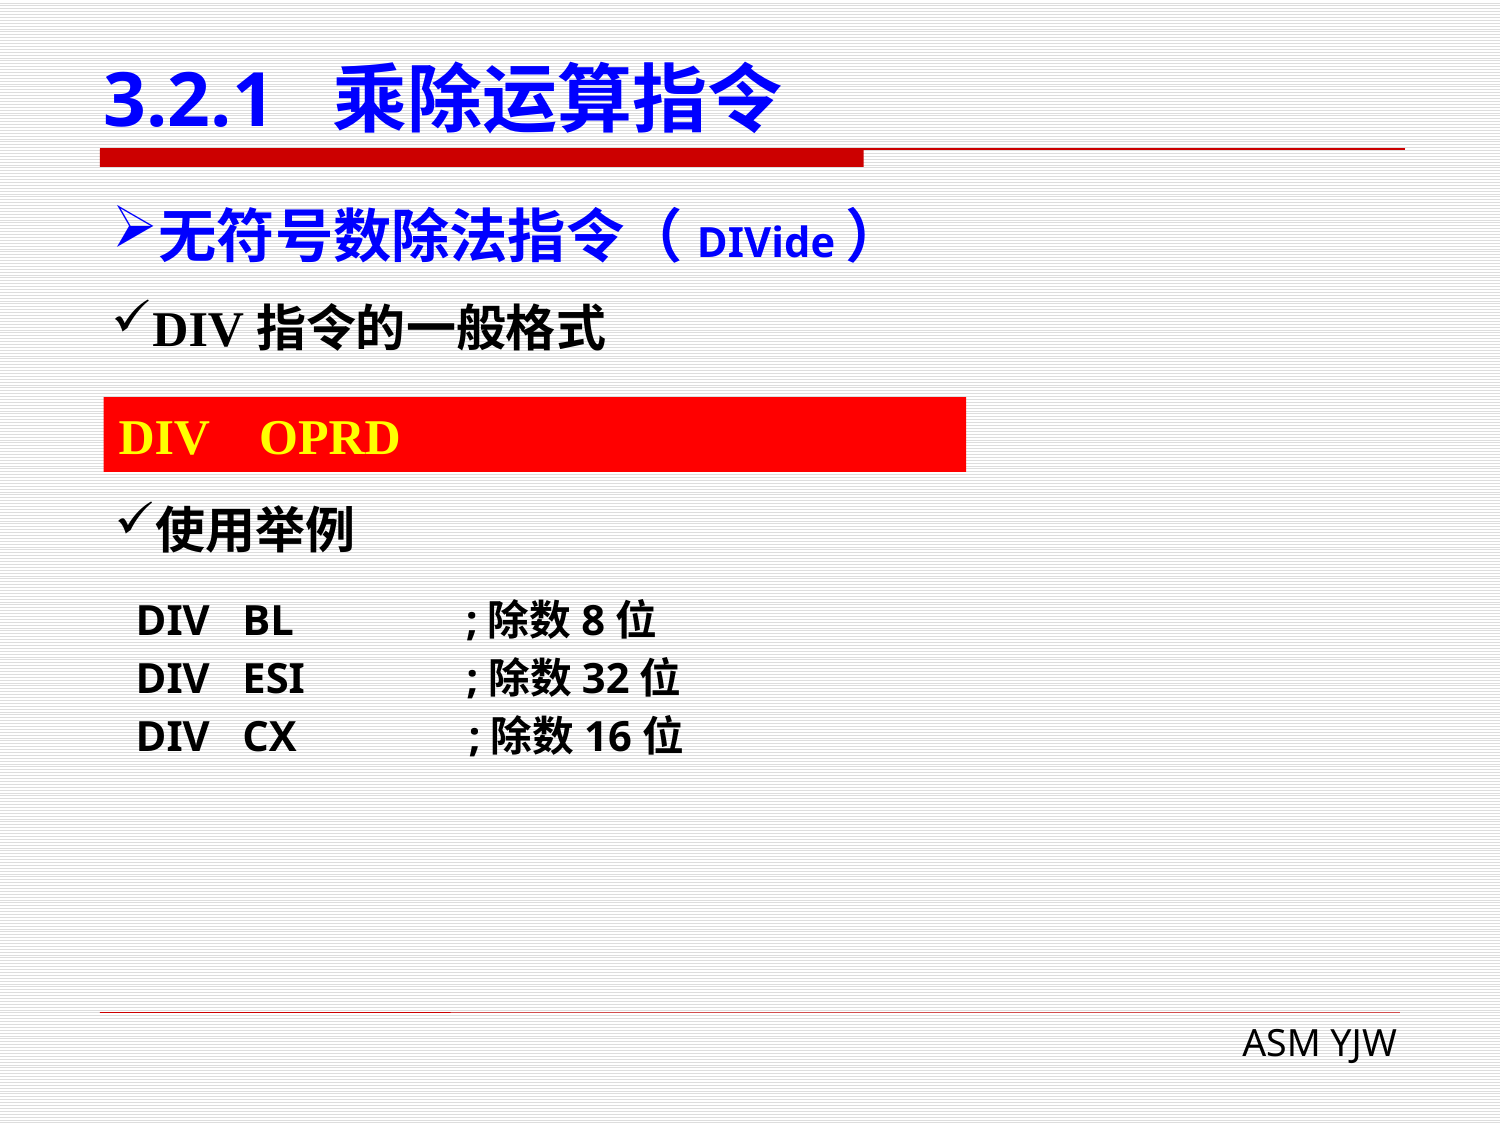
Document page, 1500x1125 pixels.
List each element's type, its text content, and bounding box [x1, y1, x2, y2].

text_box DIV OPRD [103, 397, 967, 472]
text_box DIV指令的一般格式 [96, 289, 1197, 364]
title 3.2.1 乘除运算指令 [88, 42, 1448, 149]
text_box DIV BL ;除数8位 DIV ESI ;除数32位 DIV CX ;除数16位 [120, 586, 1294, 768]
text_box 无符号数除法指令（DIVide） [97, 191, 1397, 277]
text_box 使用举例 [99, 491, 1400, 567]
